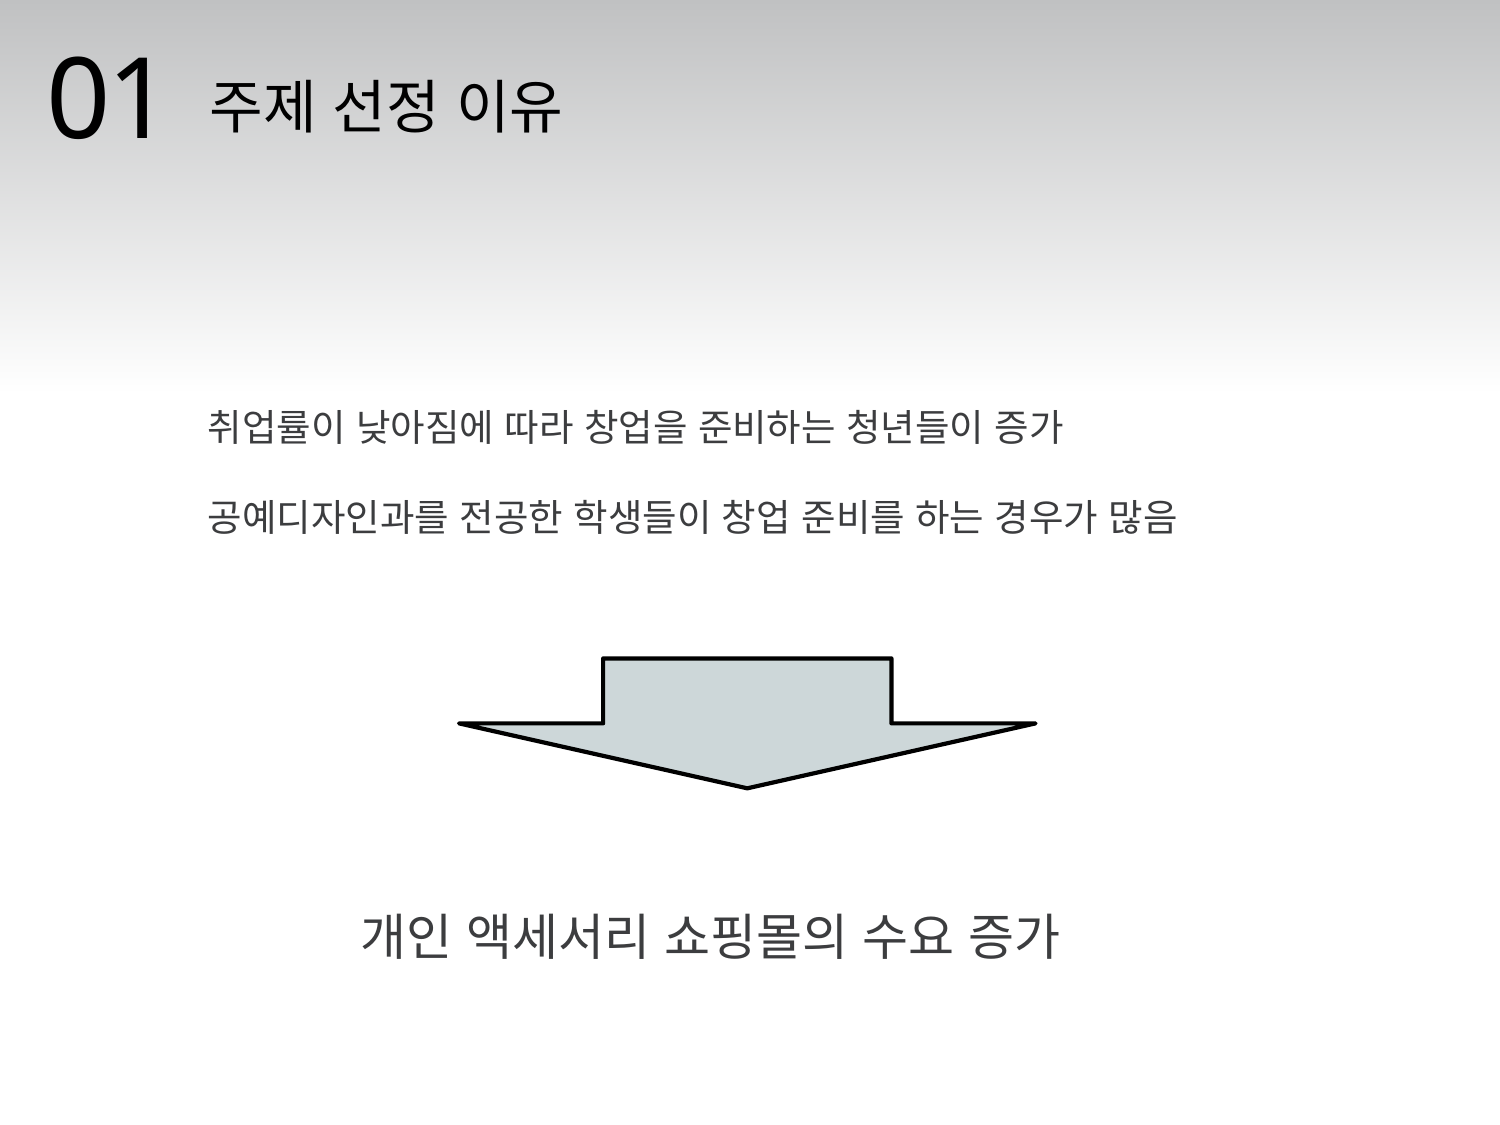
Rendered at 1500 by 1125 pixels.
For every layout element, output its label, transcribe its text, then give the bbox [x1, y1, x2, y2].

text_box [456, 656, 1038, 791]
text_box 개인 액세서리 쇼핑몰의 수요 증가 [345, 898, 1149, 973]
text_box 주제 선정 이유 [194, 63, 928, 148]
text_box 취업률이 낮아짐에 따라 창업을 준비하는 청년들이 증가 공예디자인과를 전공한 학생들이 창업 준비를 하는 경우가 많음 [193, 397, 1302, 547]
text_box 01 [31, 19, 457, 169]
